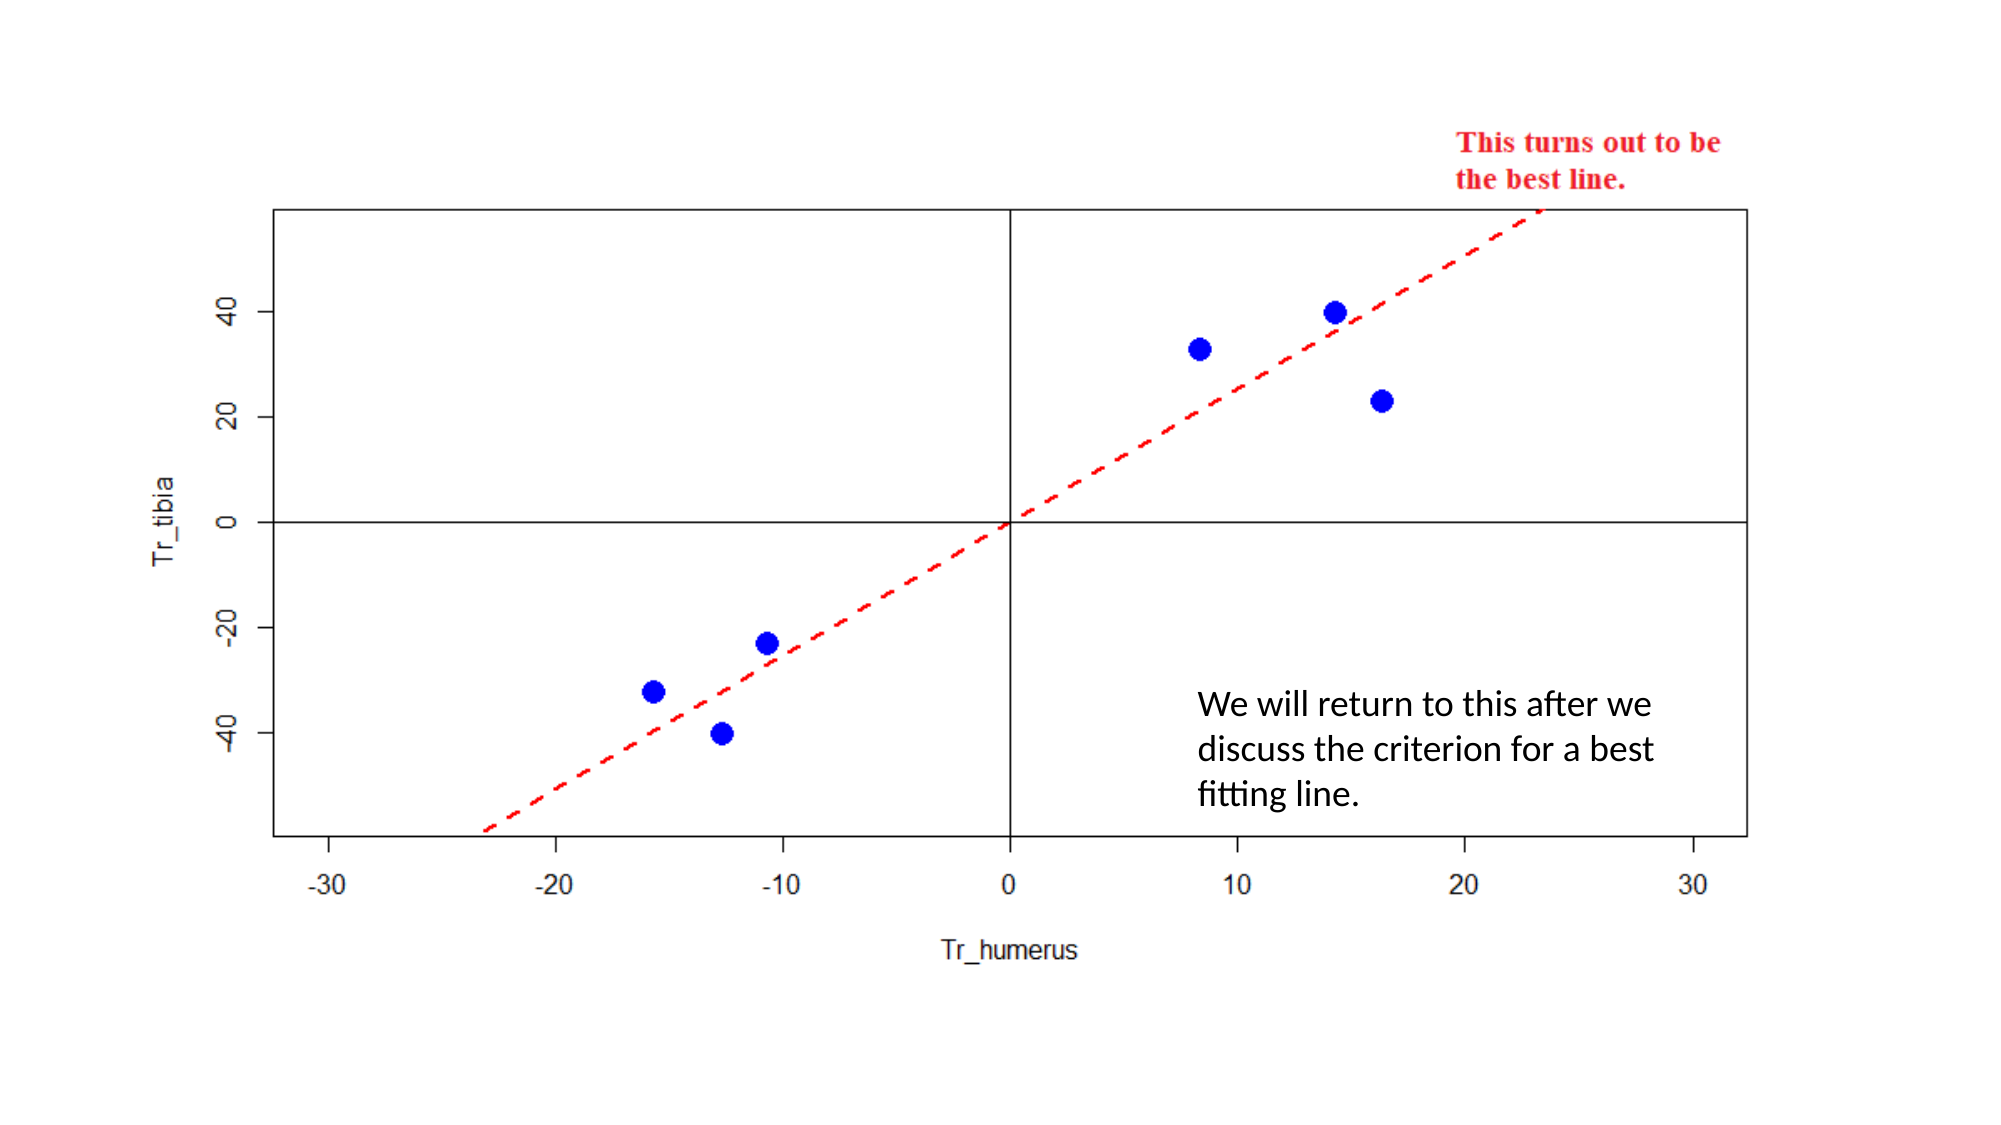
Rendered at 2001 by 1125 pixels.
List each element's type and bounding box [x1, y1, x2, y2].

list [101, 94, 1770, 973]
